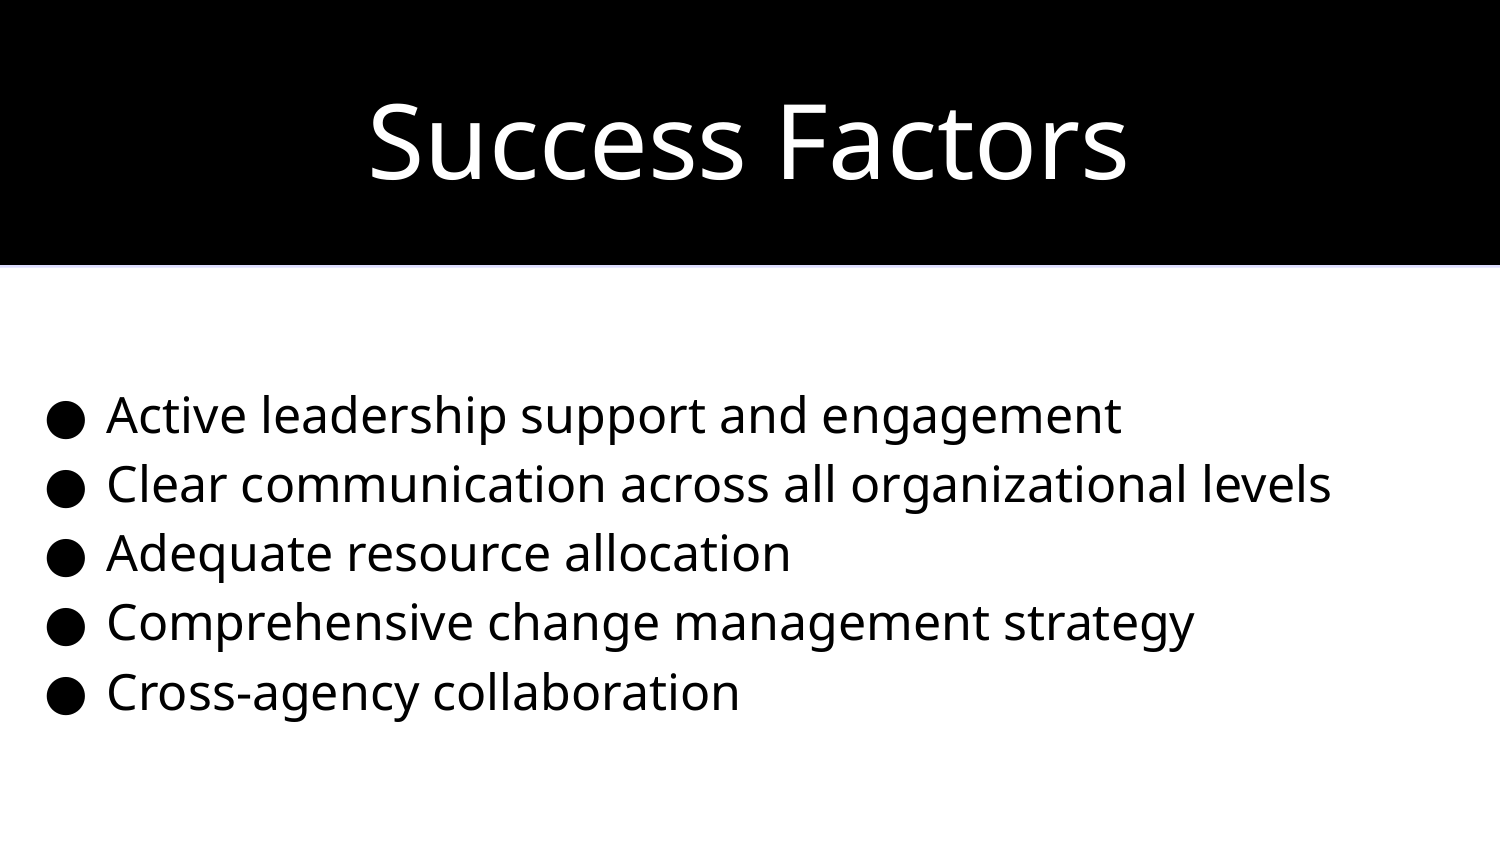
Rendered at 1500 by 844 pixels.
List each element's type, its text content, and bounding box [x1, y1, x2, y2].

text_box [0, 0, 1500, 265]
text_box Active leadership support and engagement Clear communication across all organizational levels Adequate resource allocation Comprehensive change management strategy Cross-agency collaboration [16, 264, 1483, 830]
text_box Success Factors [16, 29, 1483, 246]
